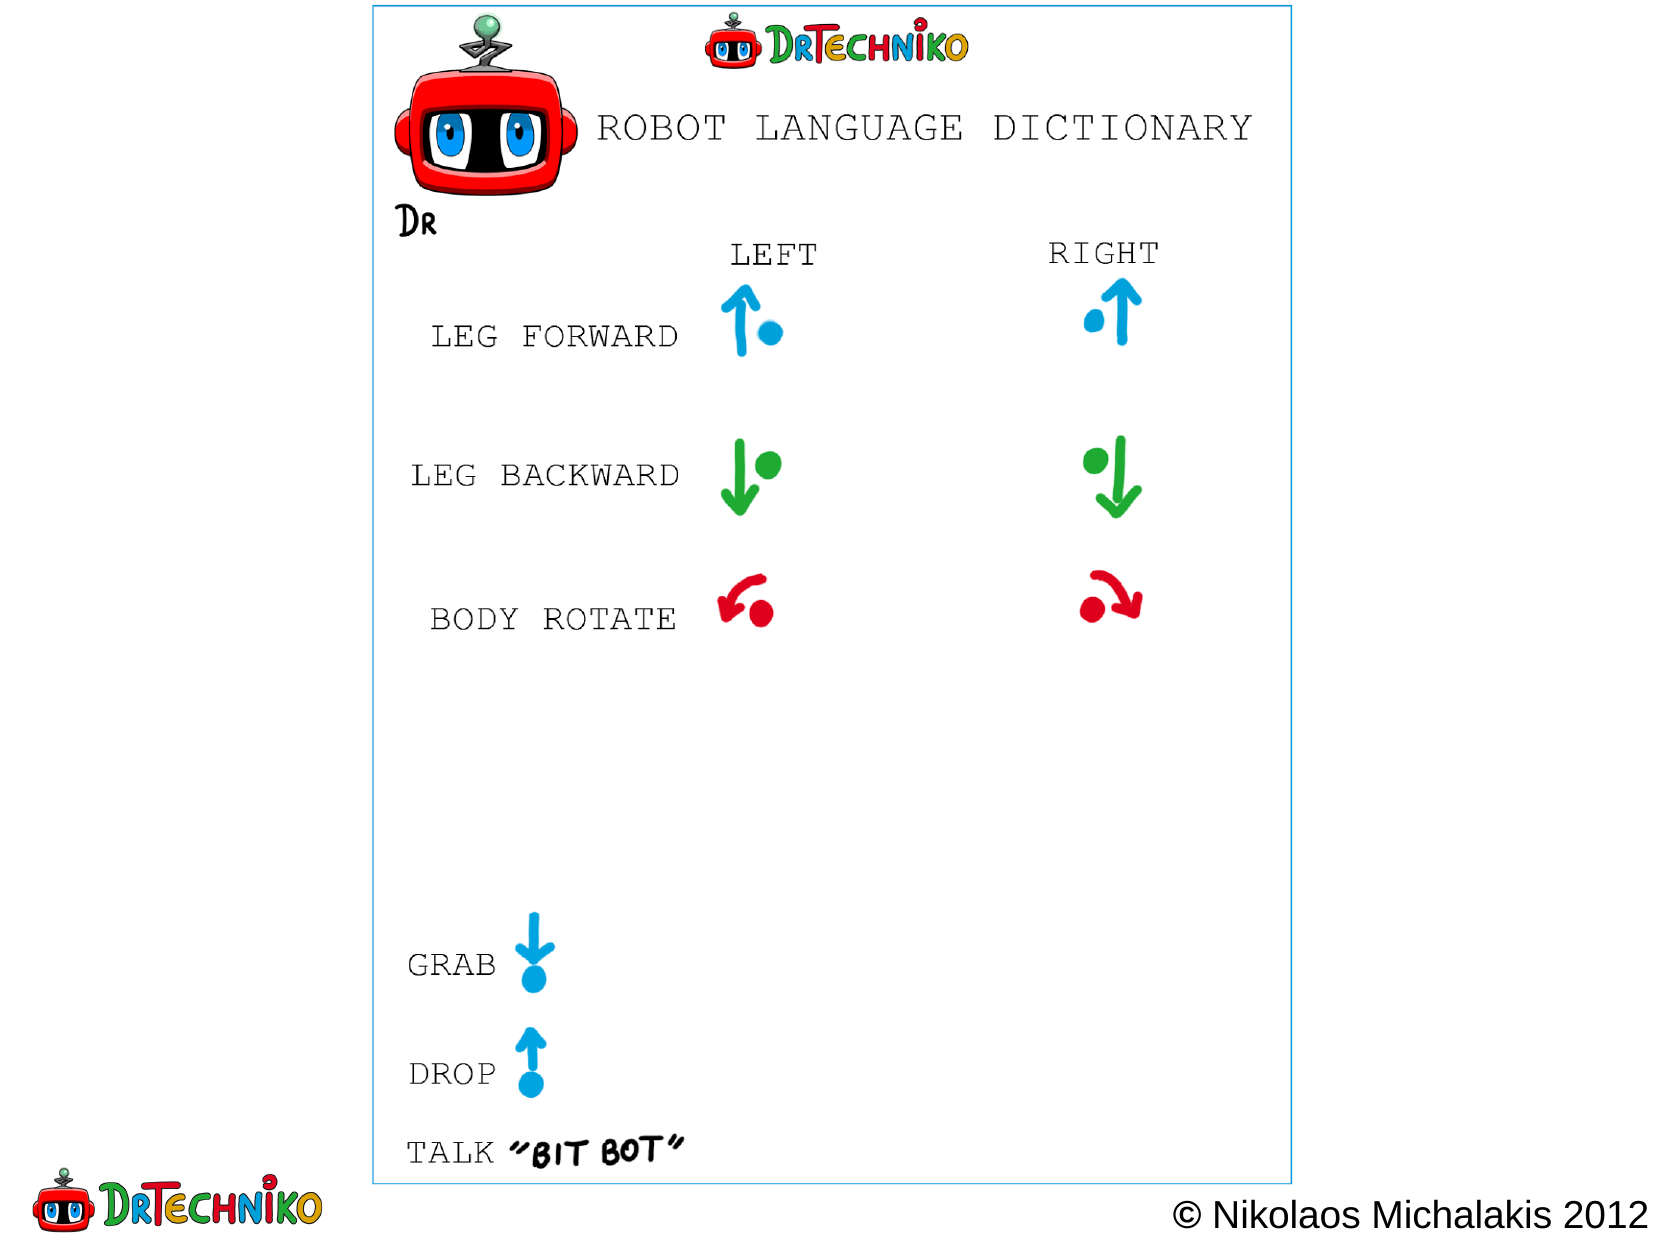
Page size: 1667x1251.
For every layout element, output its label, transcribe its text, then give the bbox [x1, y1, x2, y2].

text_box © Nikolaos Michalakis 2012 [1166, 1183, 1667, 1240]
picture [366, 0, 1303, 1193]
picture [16, 1166, 341, 1234]
